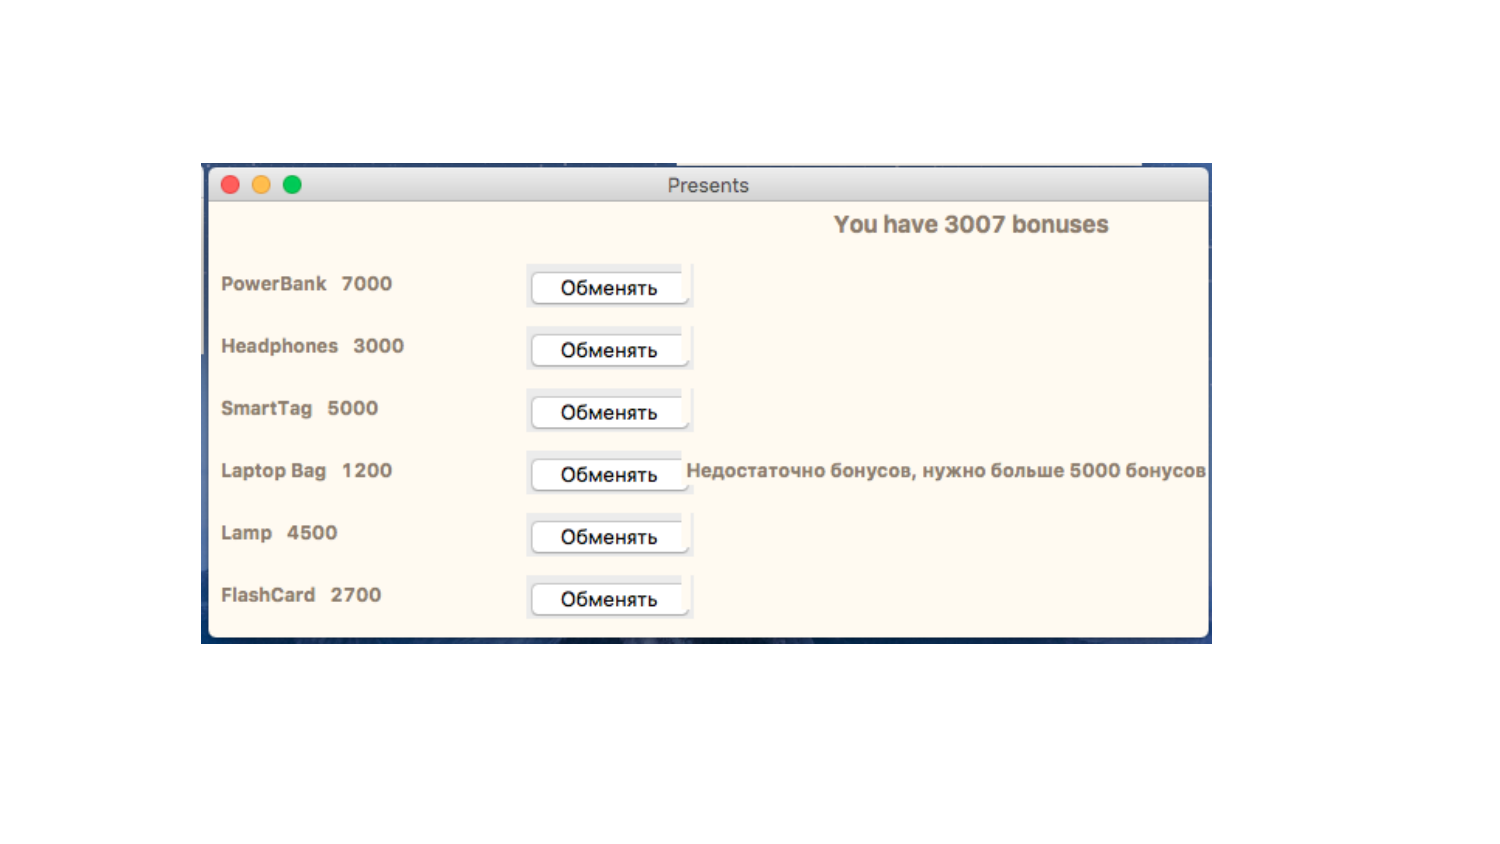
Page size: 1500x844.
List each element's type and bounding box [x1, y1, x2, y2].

picture [201, 163, 1212, 644]
